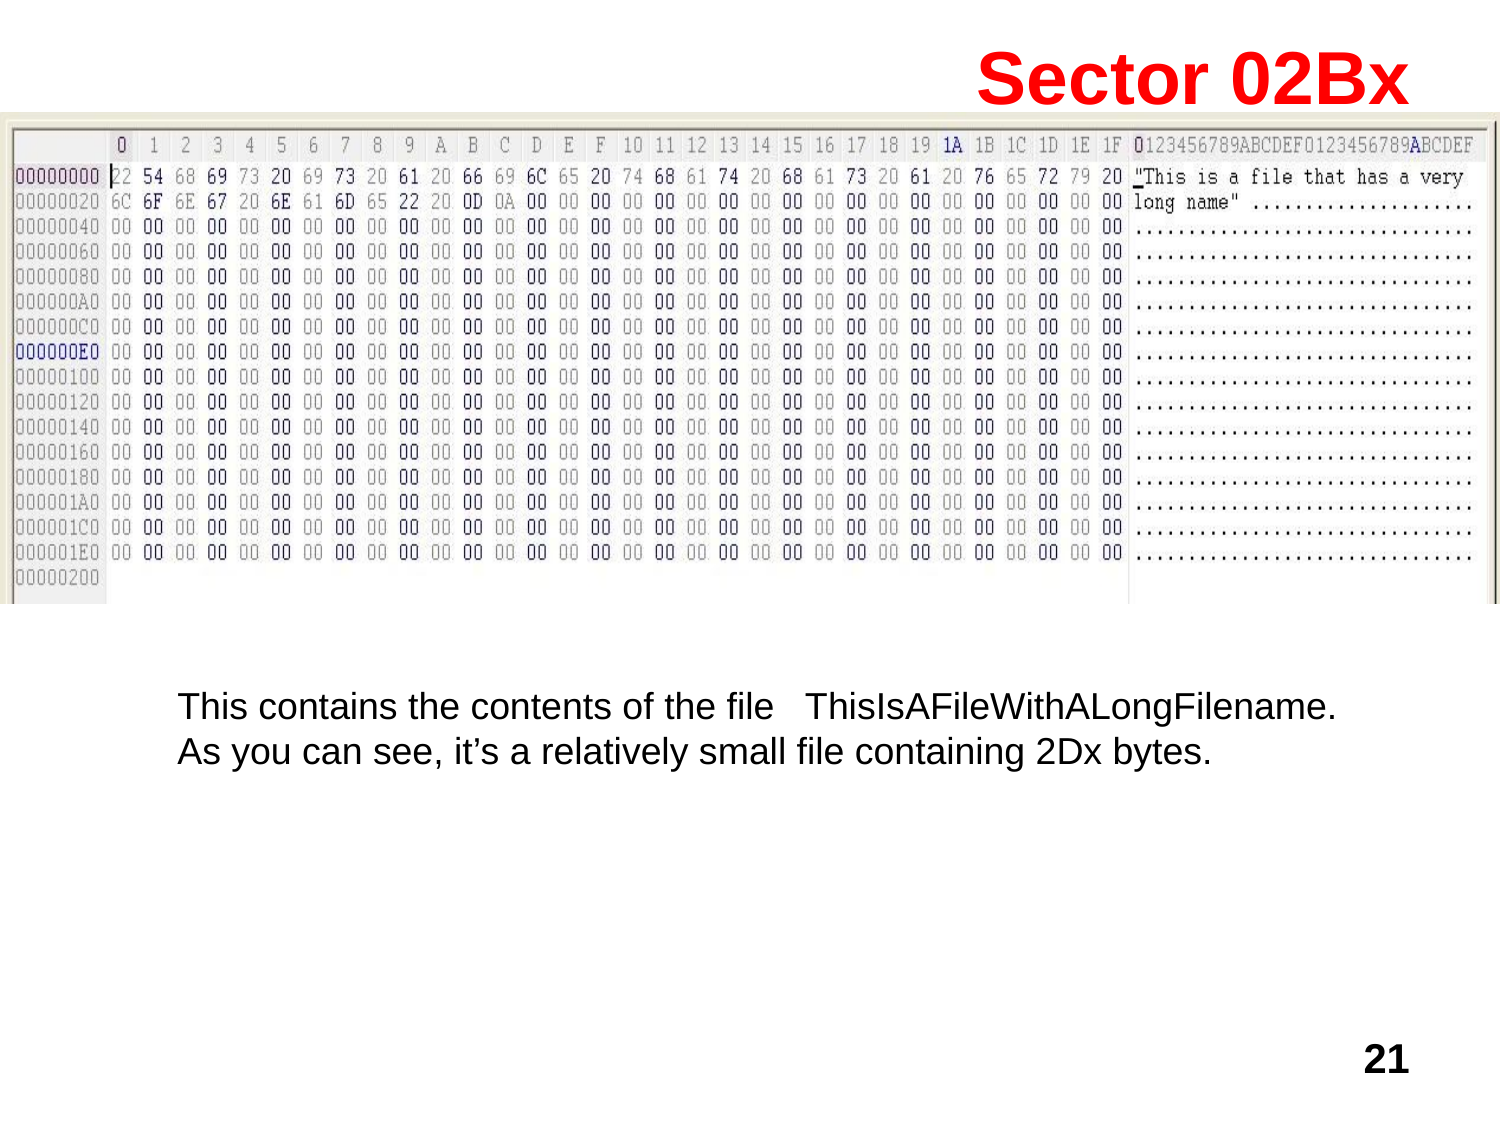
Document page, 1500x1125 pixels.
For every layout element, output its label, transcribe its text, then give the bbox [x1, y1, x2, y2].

text_box This contains the contents of the file ThisIsAFileWithALongFilename. As you can see, it’s a relatively small file containing 2Dx bytes. [162, 674, 1375, 780]
picture [0, 112, 1500, 604]
slide_number 21 [1074, 1024, 1426, 1103]
title Sector 02Bx [924, 24, 1463, 110]
